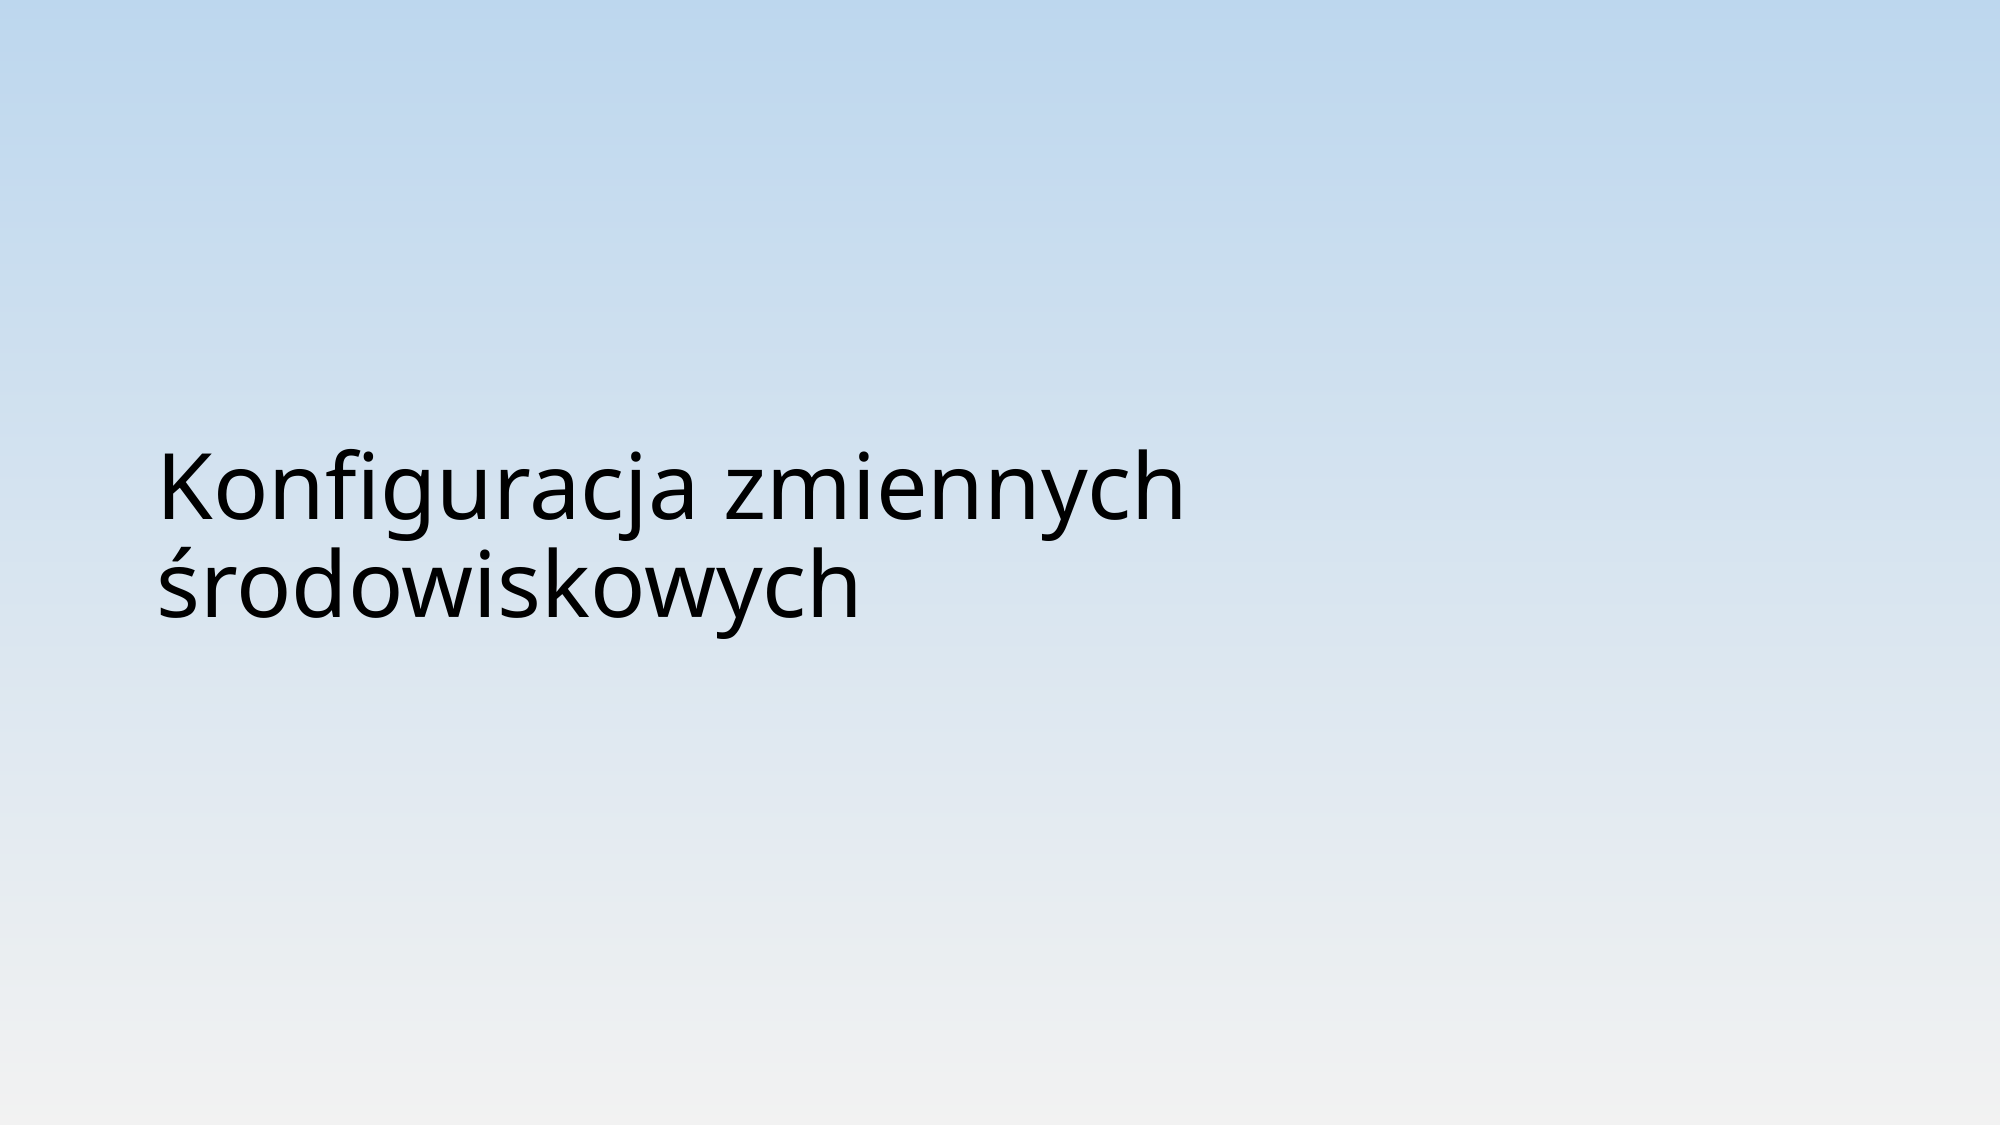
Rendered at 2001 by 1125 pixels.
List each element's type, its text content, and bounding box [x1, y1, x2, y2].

title Konfiguracja zmiennych środowiskowych [141, 430, 1867, 648]
